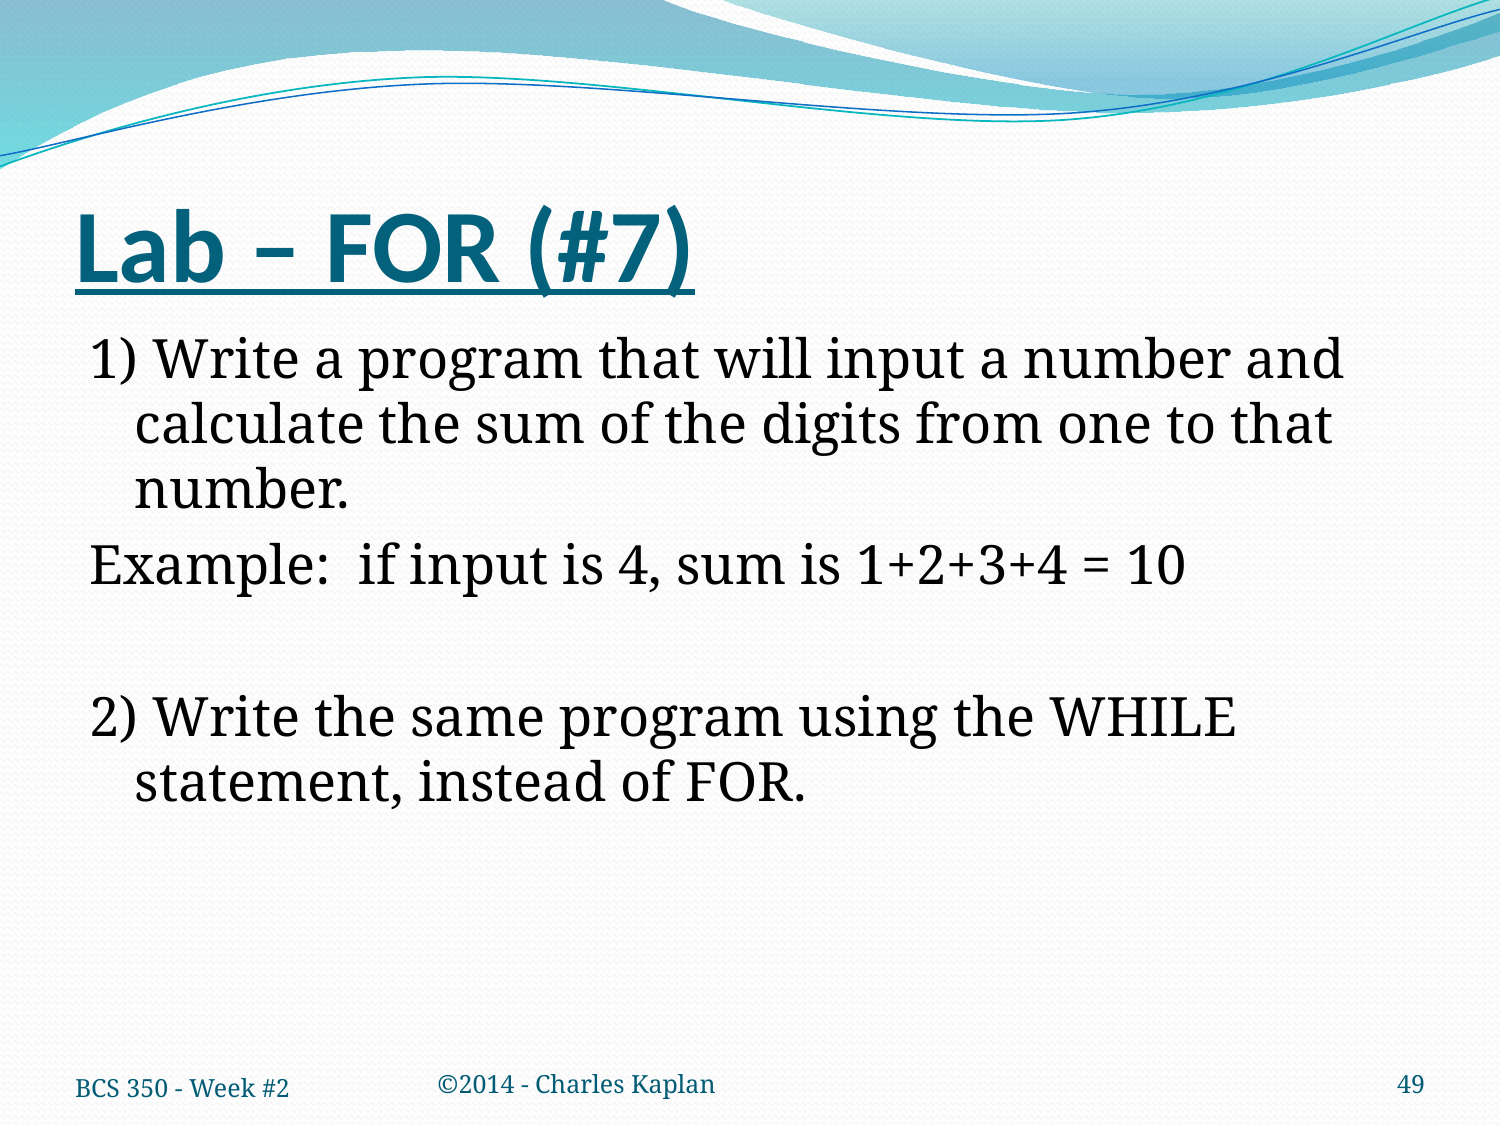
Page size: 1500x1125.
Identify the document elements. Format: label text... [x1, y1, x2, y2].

list 1) Write a program that will input a number and calculate the sum of the digits from one to that number. Example: if input is 4, sum is 1+2+3+4 = 10 2) Write the same program using the WHILE statement, instead of FOR. [75, 317, 1425, 1038]
slide_number BCS 350 - Week #2 [75, 1042, 425, 1103]
slide_number 49 [1299, 1042, 1425, 1103]
title Lab – FOR (#7) [75, 115, 1425, 303]
footer ©2014 - Charles Kaplan [437, 1042, 988, 1103]
